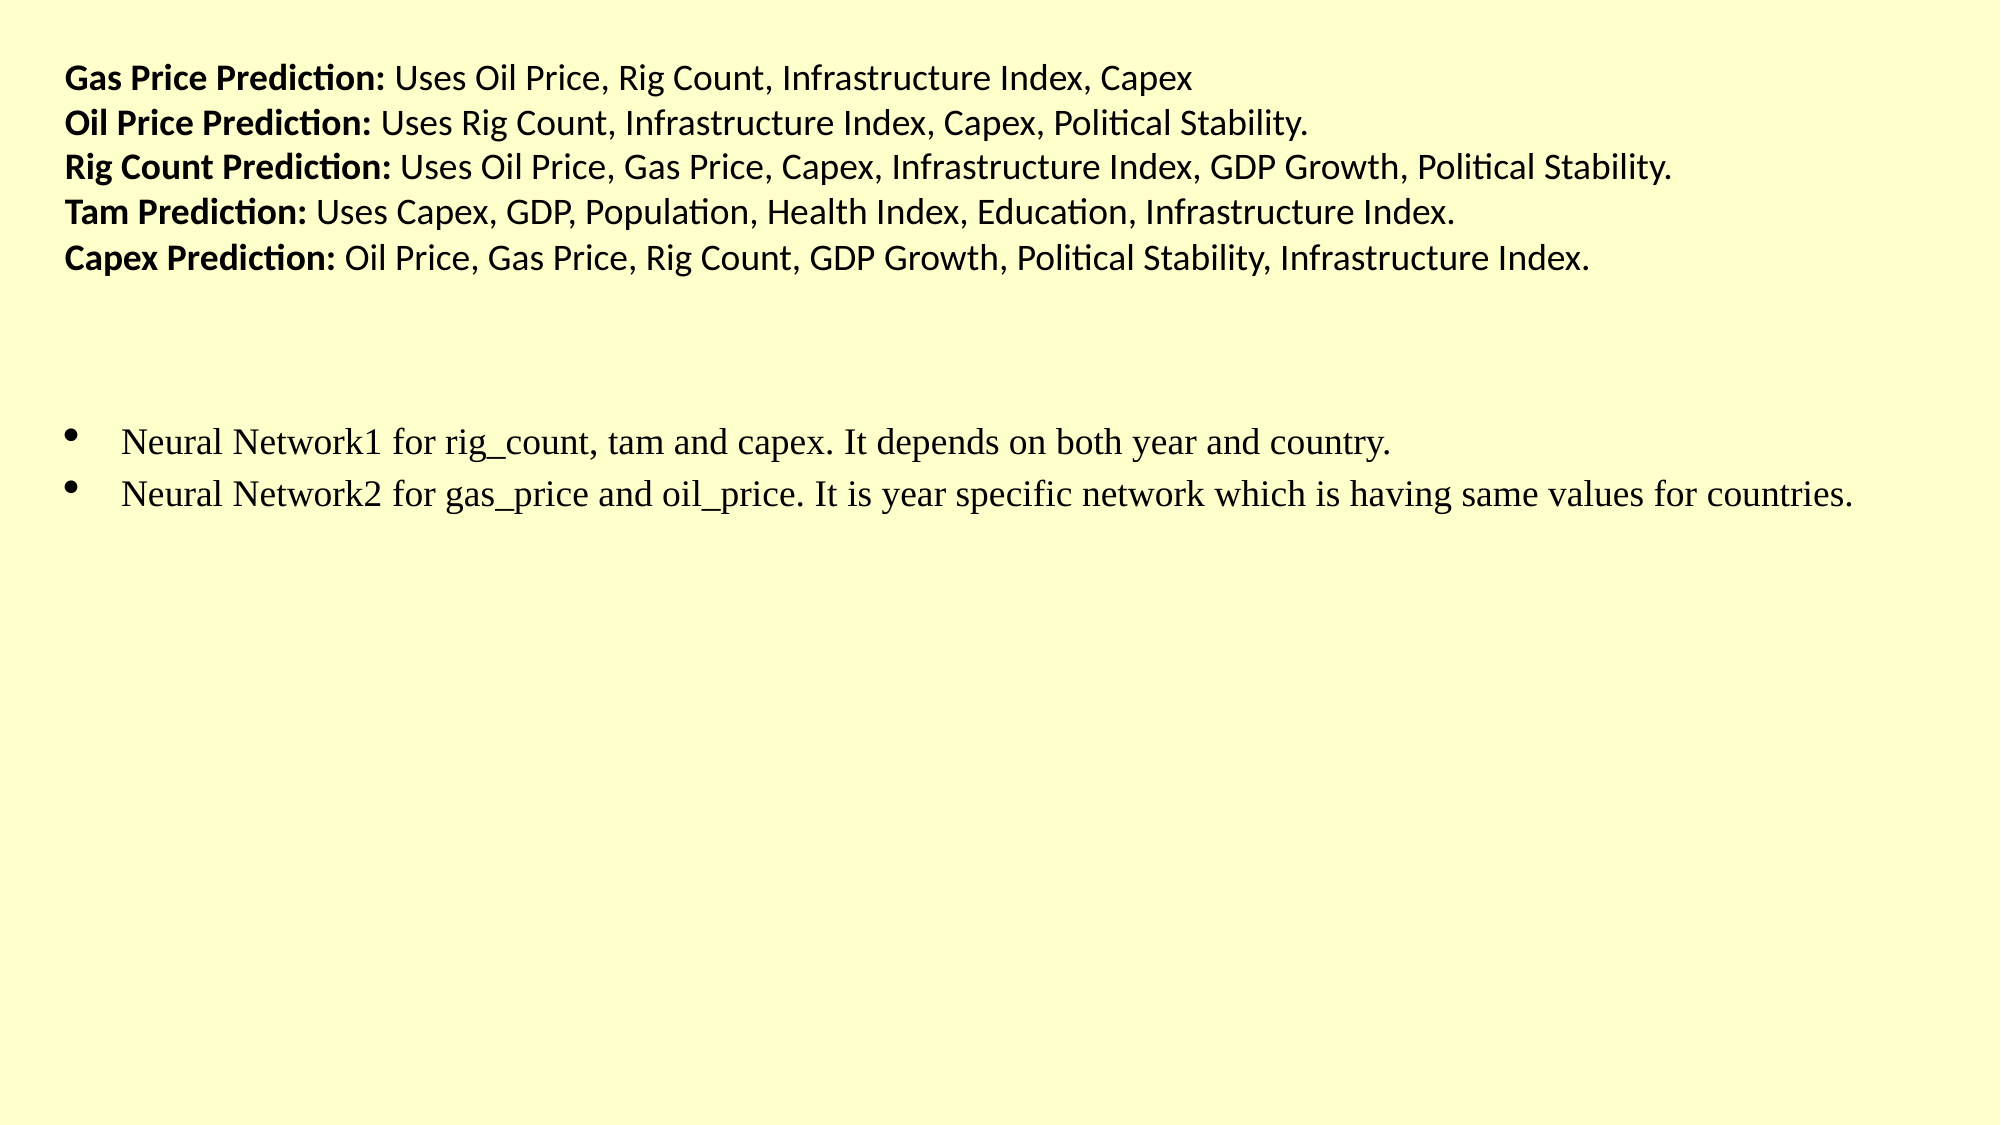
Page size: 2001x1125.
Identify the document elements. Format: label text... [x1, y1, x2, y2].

text_box Gas Price Prediction: Uses Oil Price, Rig Count, Infrastructure Index, Capex Oil Price Prediction: Uses Rig Count, Infrastructure Index, Capex, Political Stability. Rig Count Prediction: Uses Oil Price, Gas Price, Capex, Infrastructure Index, GDP Growth, Political Stability. Tam Prediction: Uses Capex, GDP, Population, Health Index, Education, Infrastructure Index. Capex Prediction: Oil Price, Gas Price, Rig Count, GDP Growth, Political Stability, Infrastructure Index. [49, 45, 1922, 285]
text_box Neural Network1 for rig_count, tam and capex. It depends on both year and country. Neural Network2 for gas_price and oil_price. It is year specific network which is having same values for countries. [50, 403, 1909, 588]
